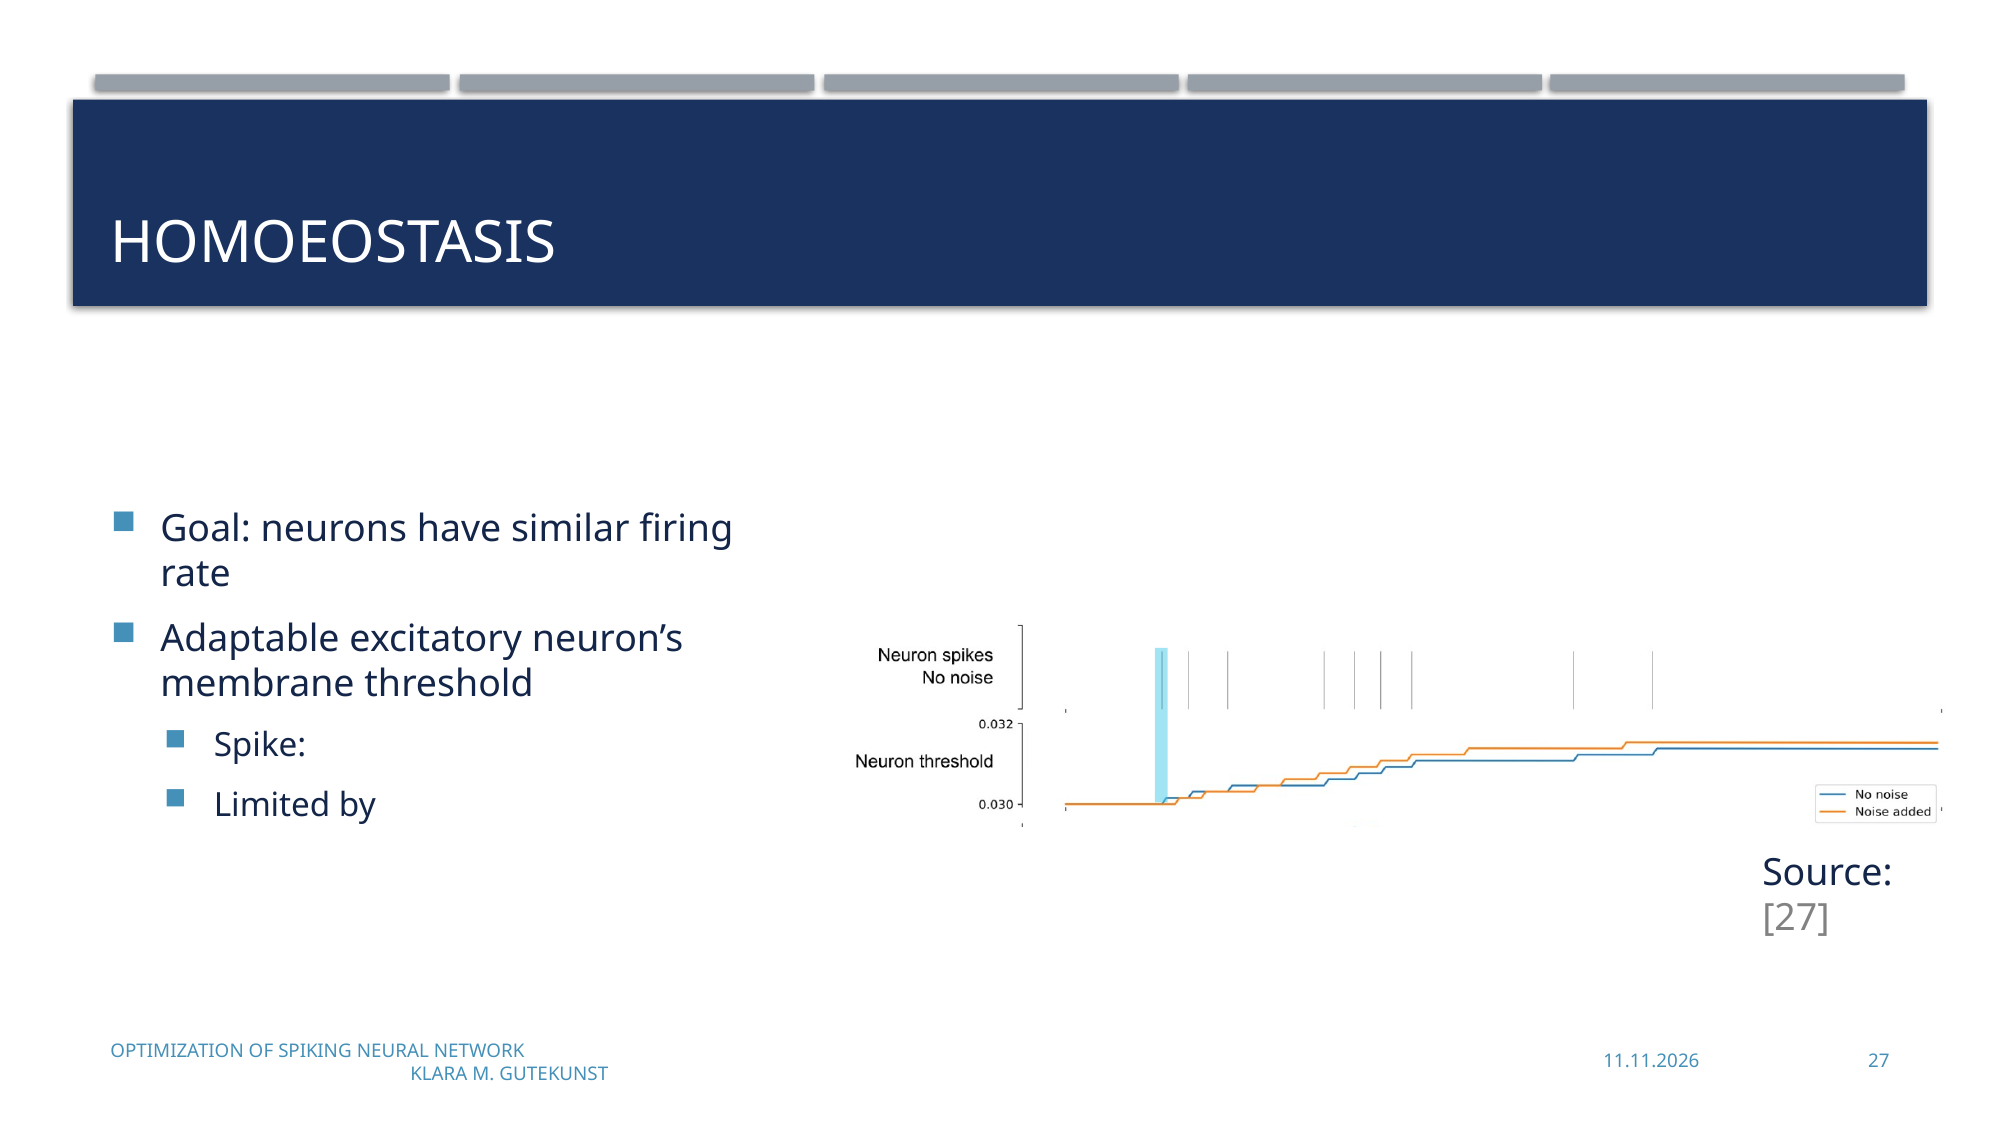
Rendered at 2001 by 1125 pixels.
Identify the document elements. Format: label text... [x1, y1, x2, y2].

title homoeostasis [95, 119, 1905, 282]
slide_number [1247, 1031, 1715, 1092]
footer Optimization of Spiking Neural Network Klara M. Gutekunst [95, 1031, 1230, 1092]
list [850, 622, 1983, 715]
picture [850, 716, 1983, 828]
text_box Source: [27] [1747, 840, 1965, 945]
slide_number 27 [1732, 1031, 1905, 1092]
